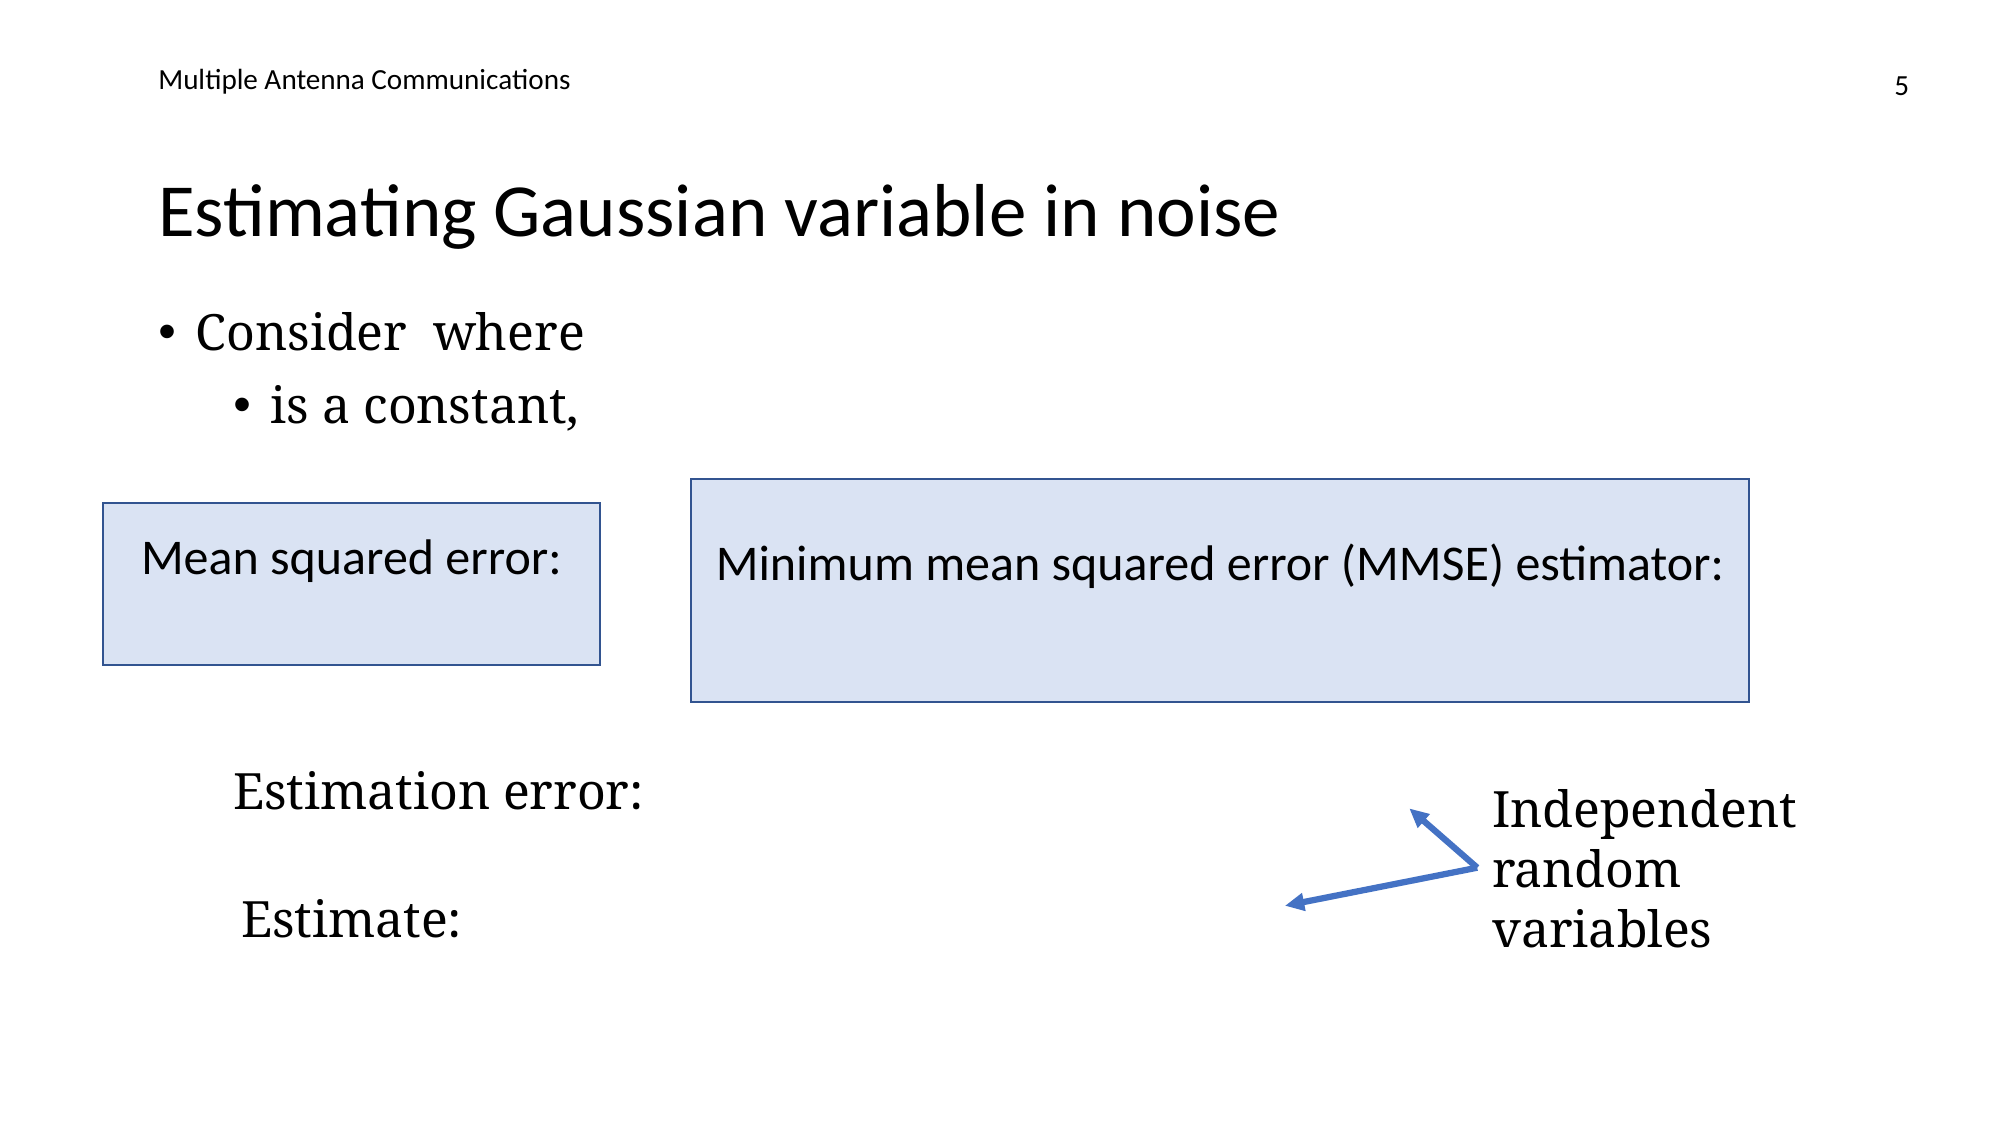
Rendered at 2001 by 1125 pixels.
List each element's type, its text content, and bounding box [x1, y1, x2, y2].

footer Multiple Antenna Communications [143, 59, 1484, 103]
slide_number 5 [1802, 59, 1924, 103]
text_box Estimation error: [218, 752, 659, 828]
title Estimating Gaussian variable in noise [143, 163, 1924, 301]
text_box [1285, 868, 1487, 906]
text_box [1409, 808, 1487, 868]
text_box Independent random variables [1477, 770, 1812, 966]
text_box Estimate: [226, 880, 477, 956]
